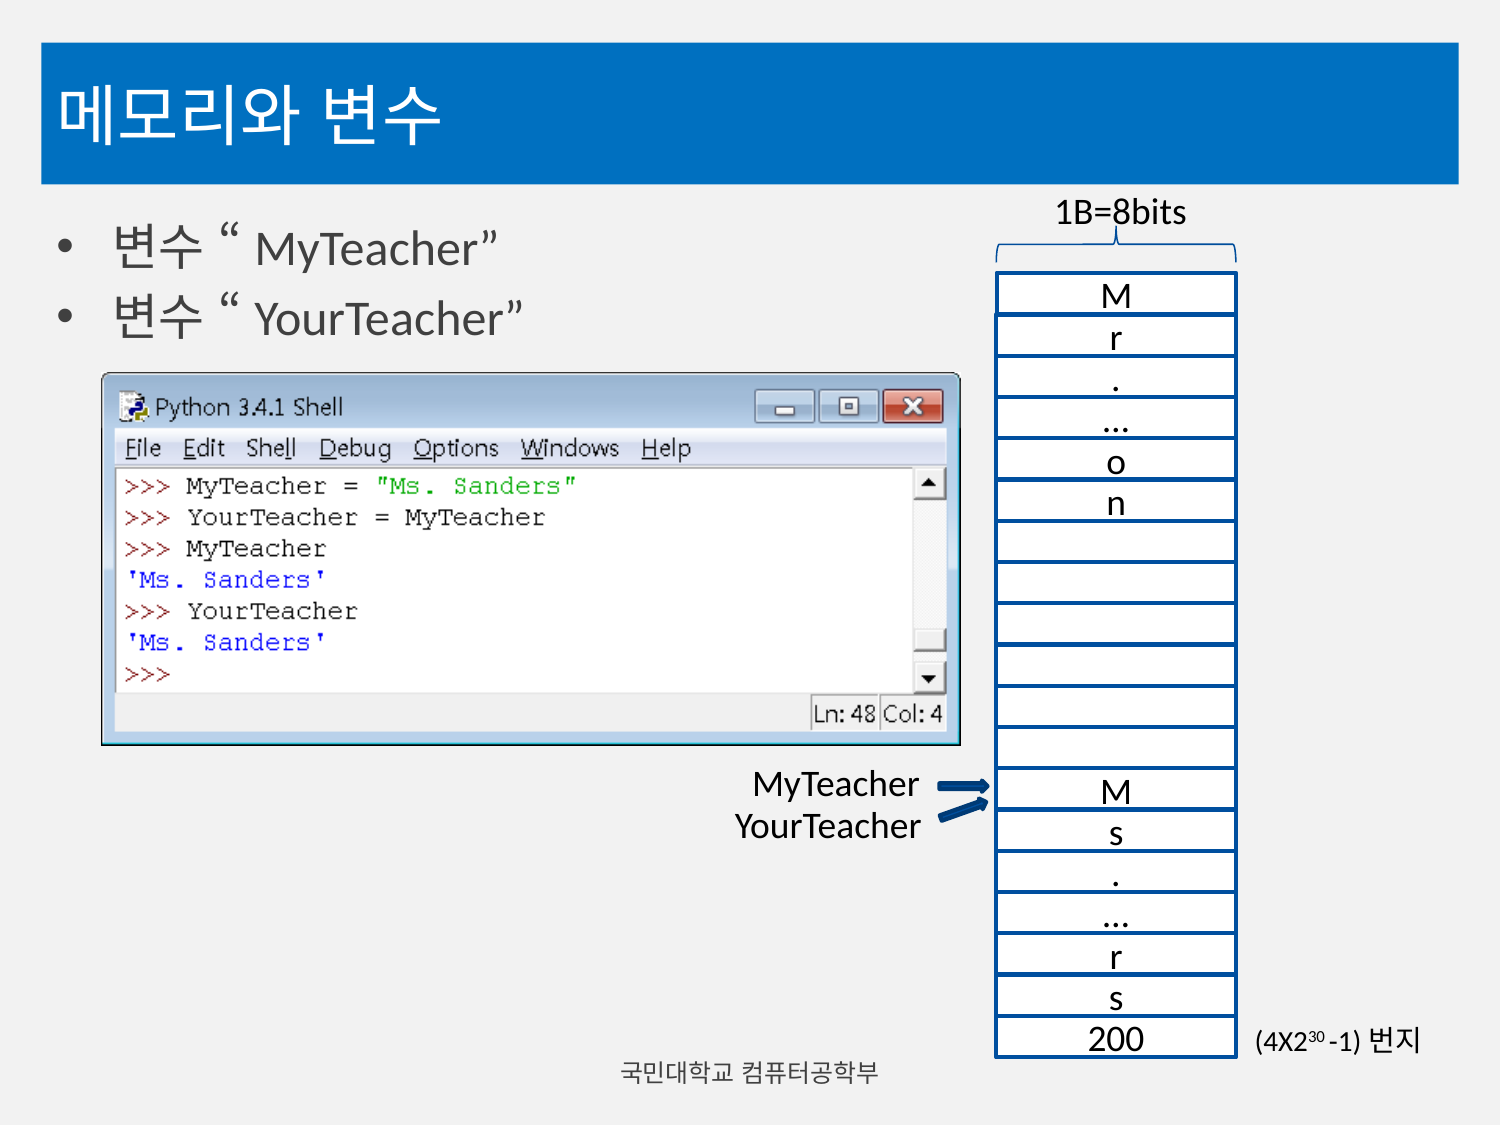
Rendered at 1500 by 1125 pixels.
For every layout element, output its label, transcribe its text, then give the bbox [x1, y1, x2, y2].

text_box [994, 560, 1238, 601]
text_box M [994, 766, 1238, 807]
text_box … [994, 395, 1238, 436]
text_box [994, 601, 1238, 642]
text_box [995, 240, 1237, 263]
text_box s [994, 807, 1238, 849]
text_box … [994, 890, 1238, 931]
text_box [994, 519, 1238, 560]
text_box YourTeacher [720, 793, 937, 854]
text_box n [994, 477, 1238, 519]
text_box (4X230 -1)번지 [1239, 1014, 1438, 1065]
text_box . [994, 354, 1238, 395]
text_box 200 [994, 1014, 1238, 1059]
text_box [994, 725, 1238, 766]
text_box s [994, 972, 1238, 1014]
text_box [937, 778, 990, 794]
text_box r [994, 312, 1238, 354]
text_box 1B=8bits [1039, 179, 1202, 240]
text_box [994, 684, 1238, 725]
text_box [994, 642, 1238, 684]
footer 국민대학교 컴퓨터공학부 [466, 1042, 1034, 1103]
text_box M [995, 271, 1238, 312]
text_box . [994, 849, 1238, 890]
text_box o [994, 436, 1238, 477]
title 메모리와 변수 [41, 42, 1459, 185]
text_box MyTeacher [737, 756, 936, 793]
text_box [937, 796, 989, 823]
text_box r [994, 931, 1238, 972]
list 변수 “MyTeacher” 변수 “YourTeacher” [41, 208, 1459, 1000]
picture [101, 372, 962, 747]
